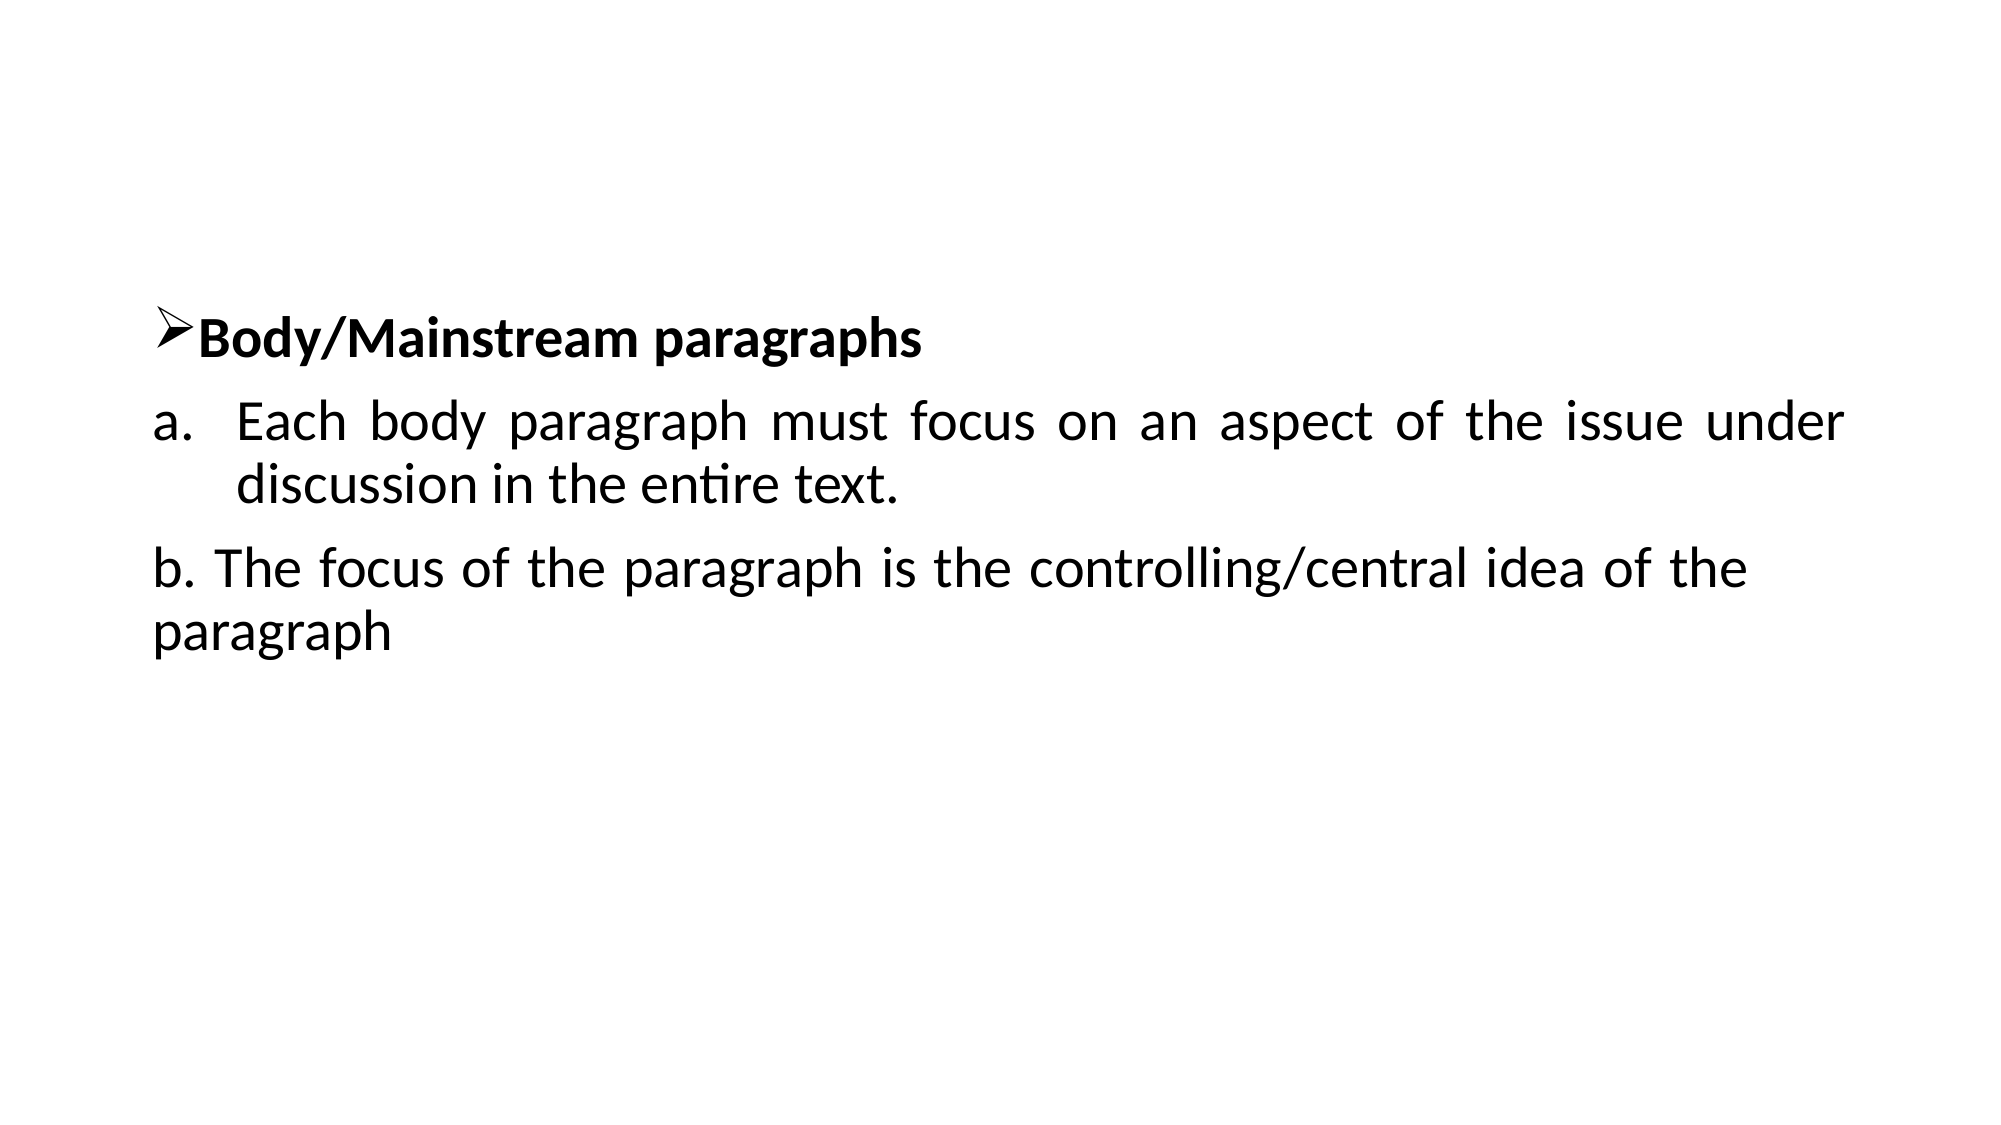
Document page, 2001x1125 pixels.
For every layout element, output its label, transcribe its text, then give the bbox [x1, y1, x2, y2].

list Body/Mainstream paragraphs Each body paragraph must focus on an aspect of the issue under discussion in the entire text. b. The focus of the paragraph is the controlling/central idea of the paragraph [137, 299, 1863, 1014]
